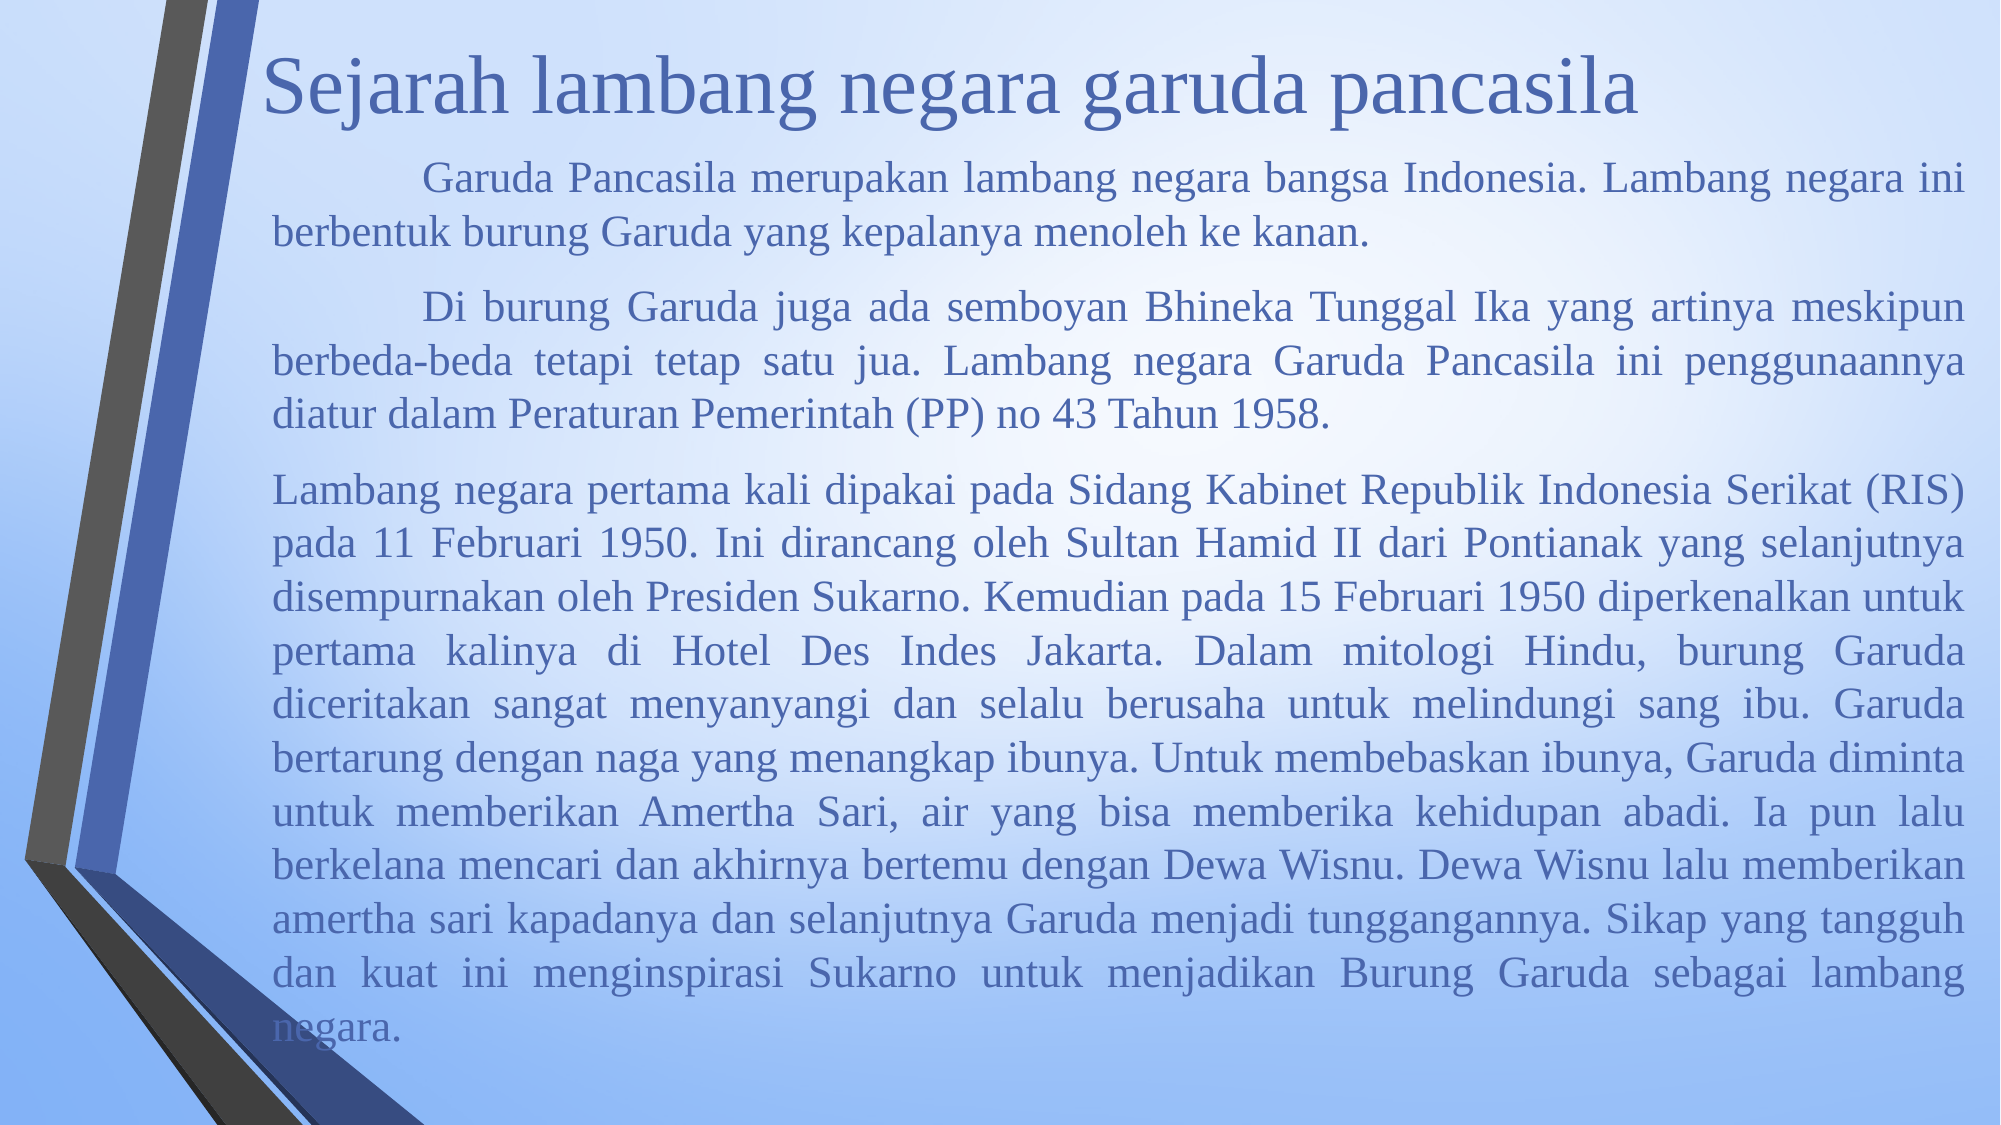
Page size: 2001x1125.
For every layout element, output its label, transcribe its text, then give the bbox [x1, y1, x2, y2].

title Sejarah lambang negara garuda pancasila [170, 12, 1753, 148]
list Garuda Pancasila merupakan lambang negara bangsa Indonesia. Lambang negara ini berbentuk burung Garuda yang kepalanya menoleh ke kanan. Di burung Garuda juga ada semboyan Bhineka Tunggal Ika yang artinya meskipun berbeda-beda tetapi tetap satu jua. Lambang negara Garuda Pancasila ini penggunaannya diatur dalam Peraturan Pemerintah (PP) no 43 Tahun 1958. Lambang negara pertama kali dipakai pada Sidang Kabinet Republik Indonesia Serikat (RIS) pada 11 Februari 1950. Ini dirancang oleh Sultan Hamid II dari Pontianak yang selanjutnya disempurnakan oleh Presiden Sukarno. Kemudian pada 15 Februari 1950 diperkenalkan untuk pertama kalinya di Hotel Des Indes Jakarta. Dalam mitologi Hindu, burung Garuda diceritakan sangat menyanyangi dan selalu berusaha untuk melindungi sang ibu. Garuda bertarung dengan naga yang menangkap ibunya. Untuk membebaskan ibunya, Garuda diminta untuk memberikan Amertha Sari, air yang bisa memberika kehidupan abadi. Ia pun lalu berkelana mencari dan akhirnya bertemu dengan Dewa Wisnu. Dewa Wisnu lalu memberikan amertha sari kapadanya dan selanjutnya Garuda menjadi tunggangannya. Sikap yang tangguh dan kuat ini menginspirasi Sukarno untuk menjadikan Burung Garuda sebagai lambang negara. [257, 110, 1985, 1088]
